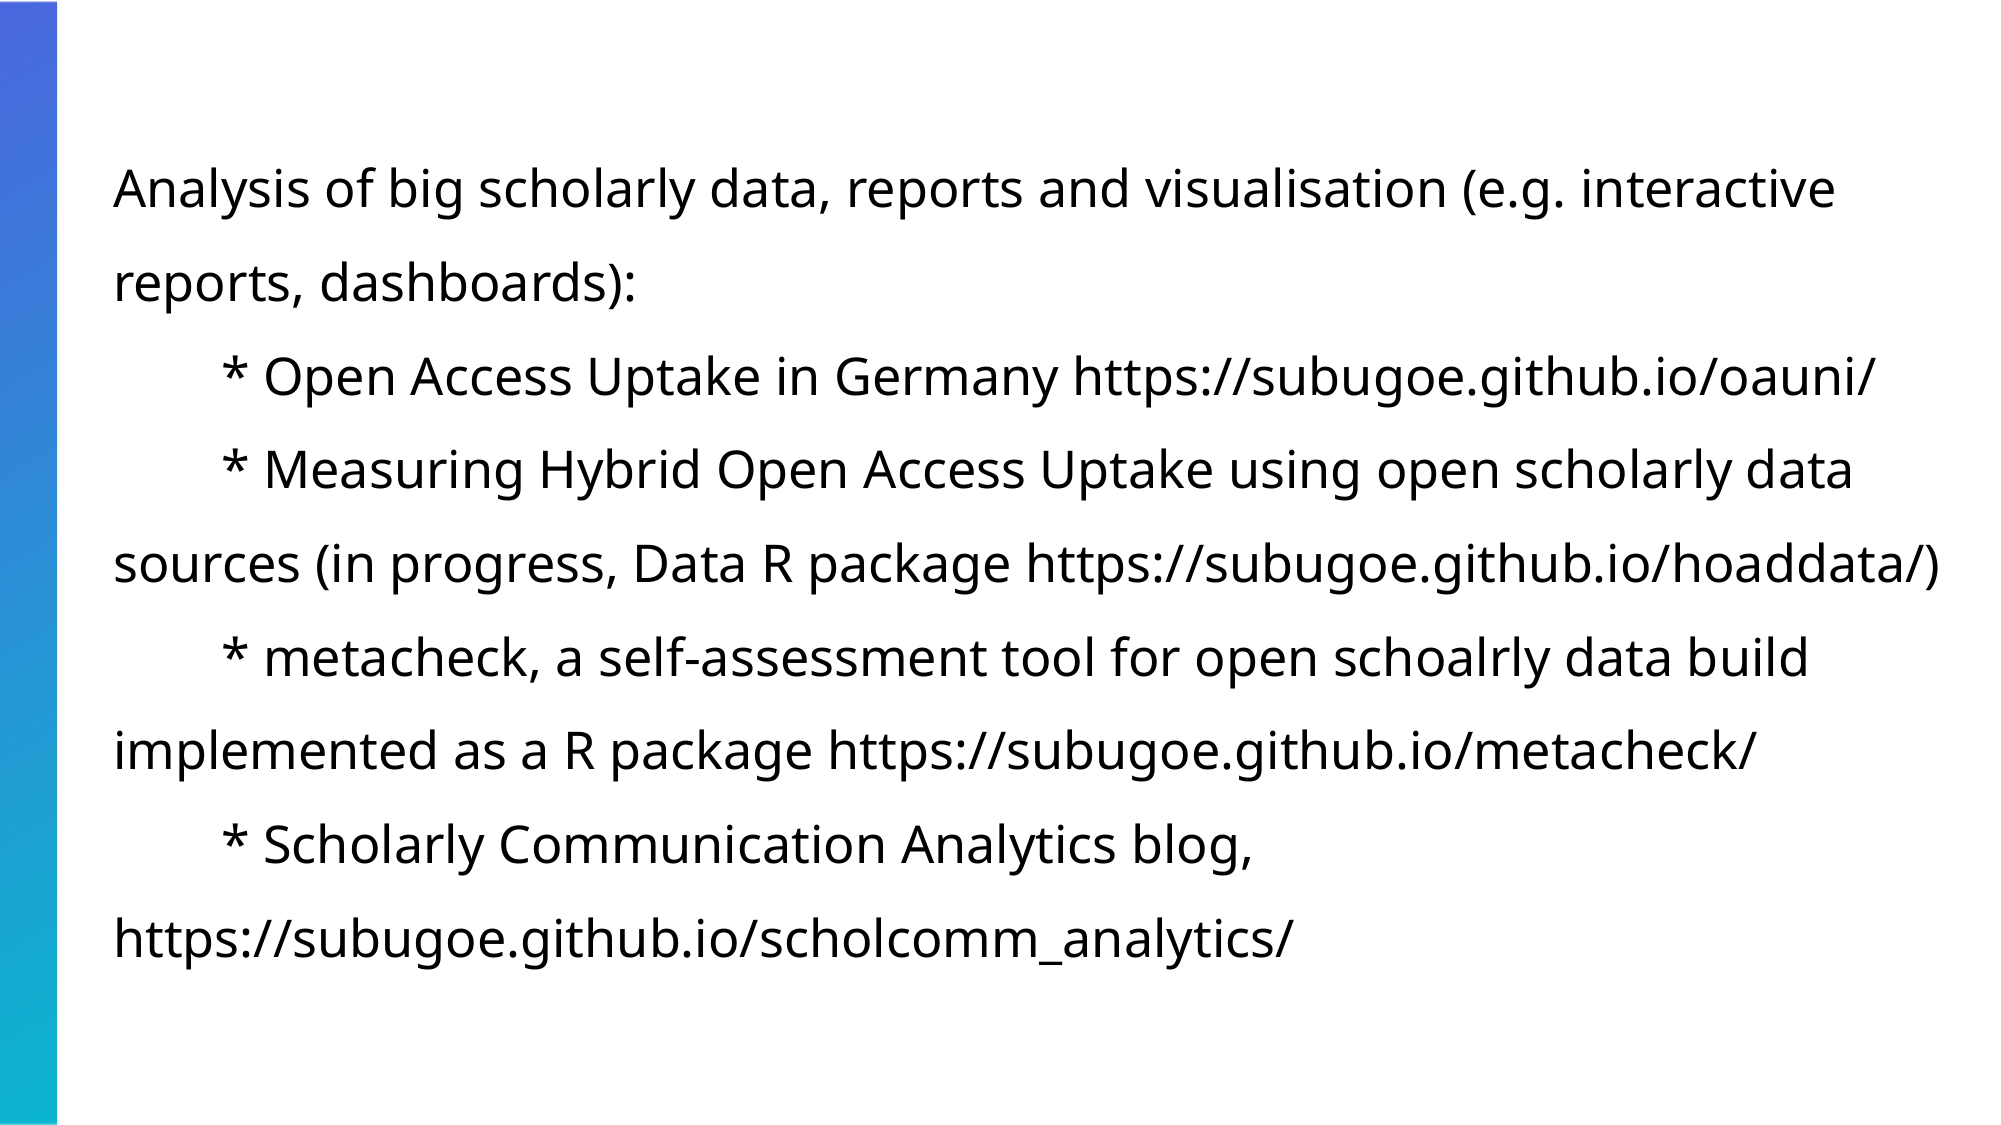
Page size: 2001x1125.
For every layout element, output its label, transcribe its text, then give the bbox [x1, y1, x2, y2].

picture [0, 0, 58, 1125]
text_box Analysis of big scholarly data, reports and visualisation (e.g. interactive reports, dashboards): * Open Access Uptake in Germany https://subugoe.github.io/oauni/ * Measuring Hybrid Open Access Uptake using open scholarly data sources (in progress, Data R package https://subugoe.github.io/hoaddata/) * metacheck, a self-assessment tool for open schoalrly data build implemented as a R package https://subugoe.github.io/metacheck/ * Scholarly Communication Analytics blog, https://subugoe.github.io/scholcomm_analytics/ [113, 124, 1964, 968]
